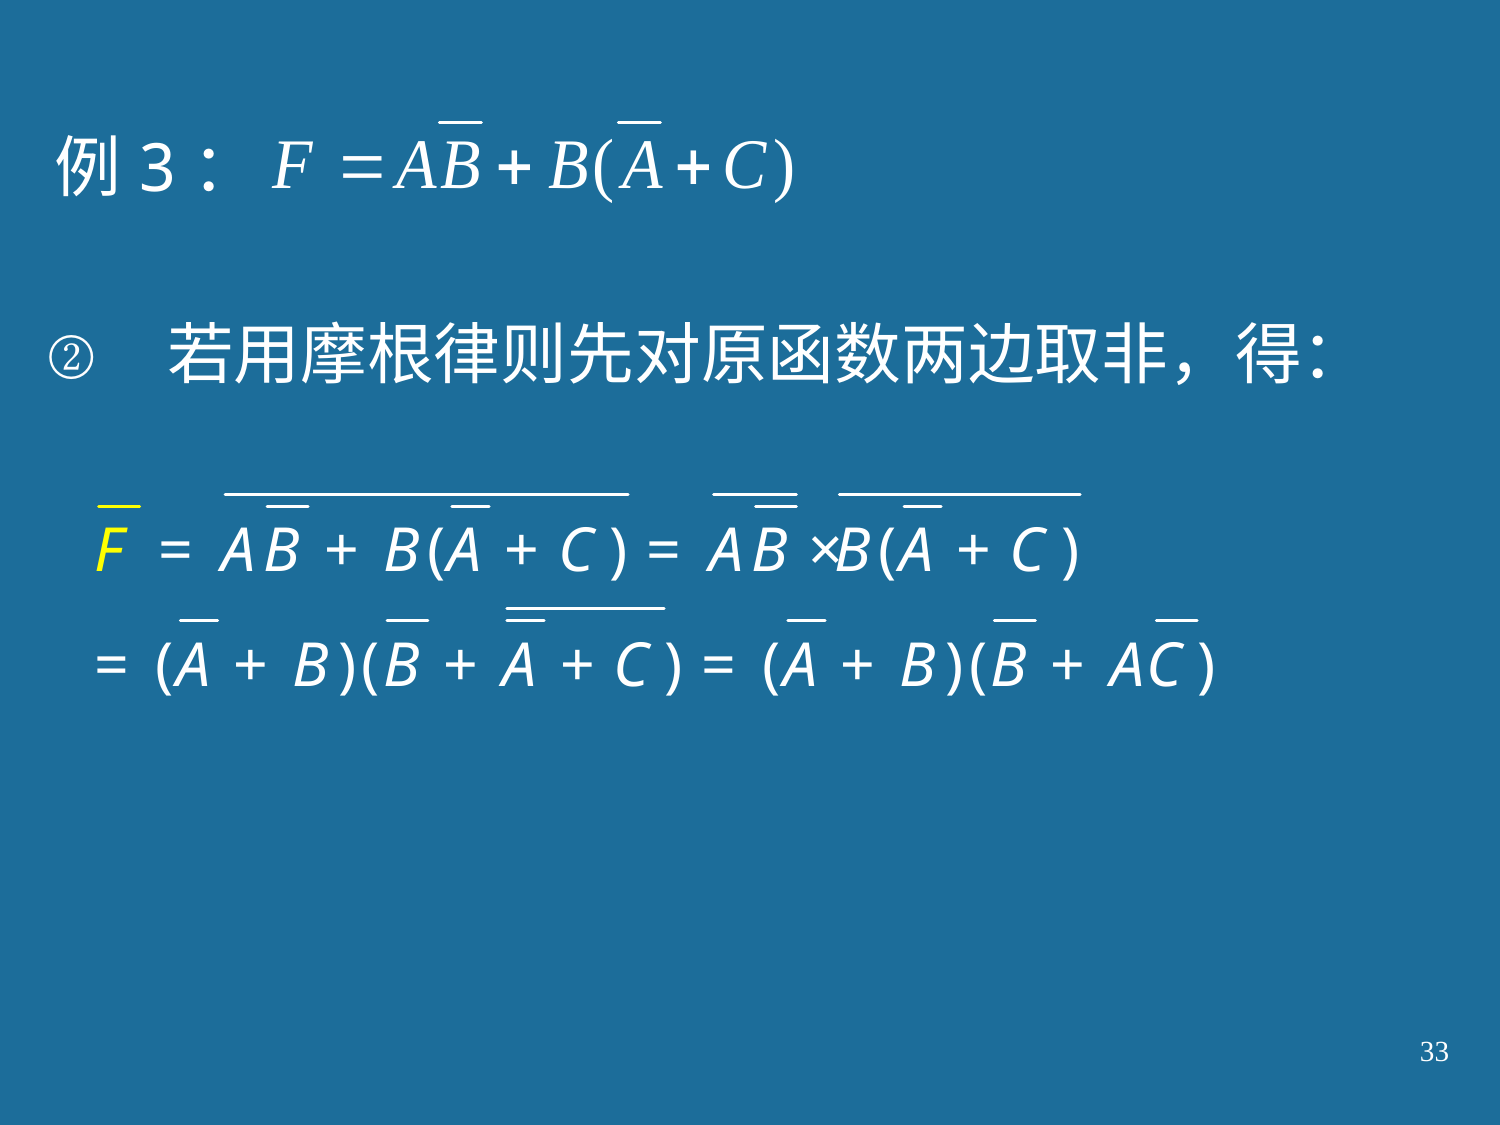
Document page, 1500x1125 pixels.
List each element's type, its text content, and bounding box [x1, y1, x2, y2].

text_box 若用摩根律则先对原函数两边取非，得： [152, 304, 1384, 400]
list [88, 480, 1231, 715]
slide_number 33 [1151, 1025, 1465, 1100]
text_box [58, 105, 803, 215]
text_box ② [32, 304, 113, 400]
